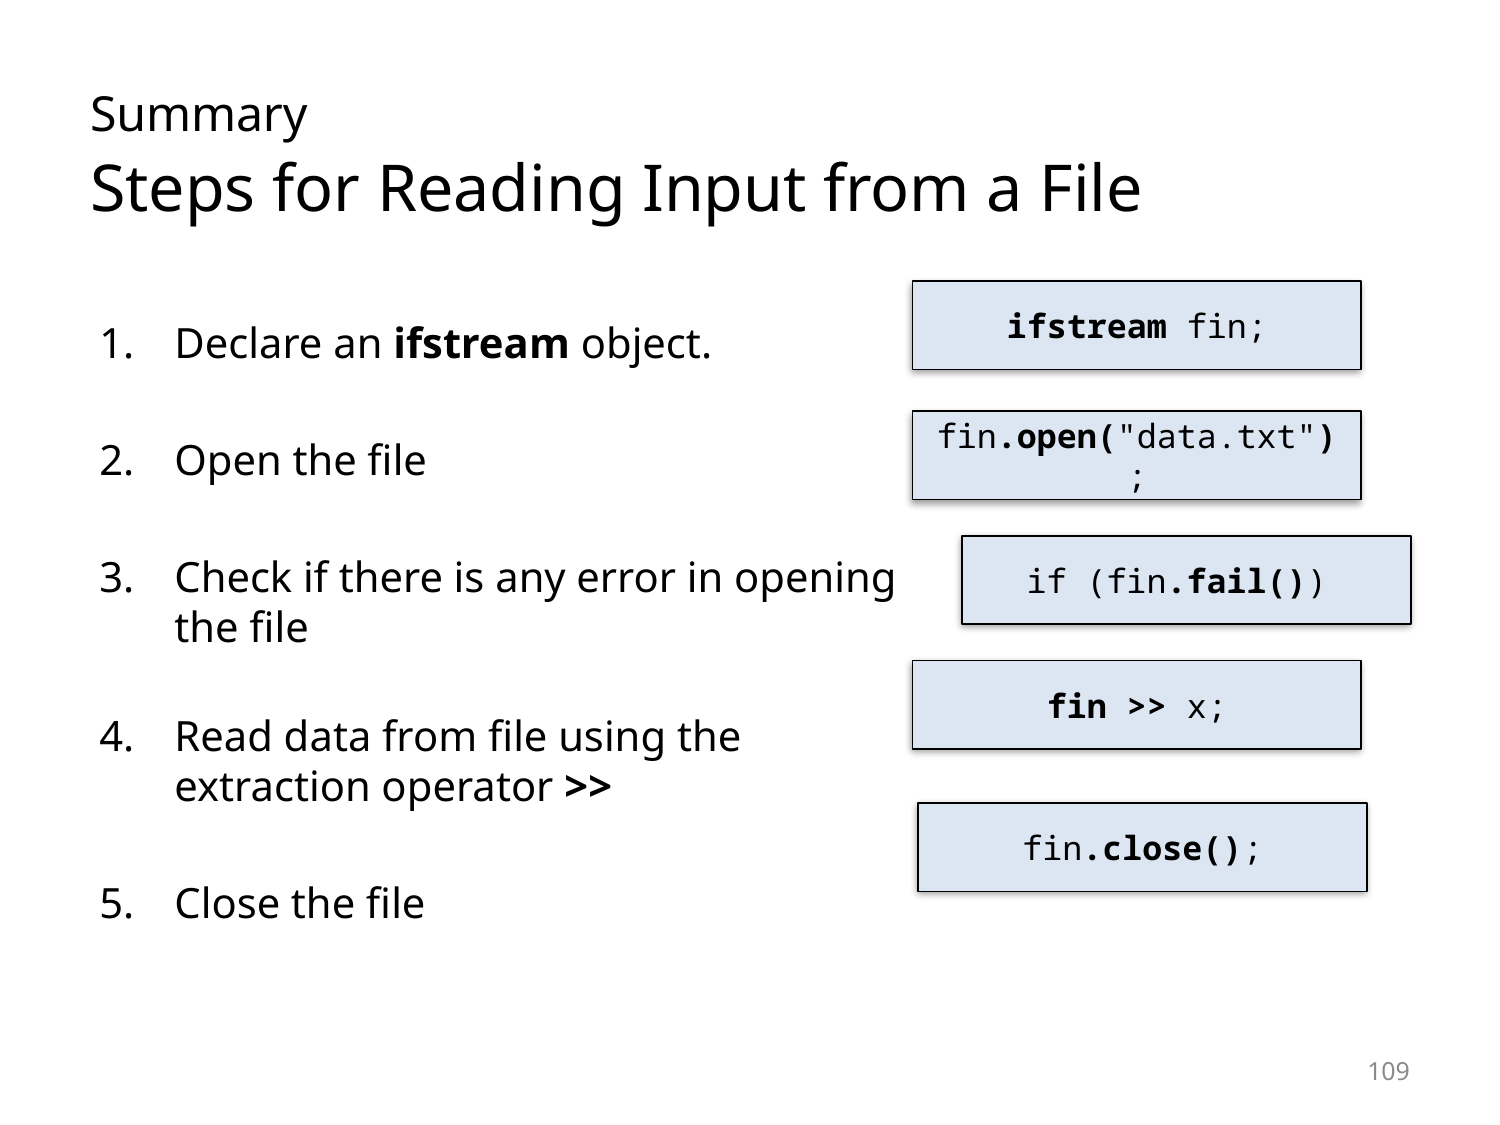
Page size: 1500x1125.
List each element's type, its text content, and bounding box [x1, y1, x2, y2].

text_box fin.open("data.txt"); [912, 410, 1362, 500]
text_box fin.close(); [917, 802, 1368, 892]
list Declare an ifstream object. Open the file Check if there is any error in opening the file Read data from file using the extraction operator >> Close the file [75, 309, 963, 1005]
text_box fin >> x; [912, 660, 1362, 750]
title Summary Steps for Reading Input from a File [75, 45, 1425, 233]
slide_number 109 [1074, 1042, 1425, 1103]
text_box if (fin.fail()) [961, 535, 1412, 625]
text_box ifstream fin; [912, 280, 1362, 370]
